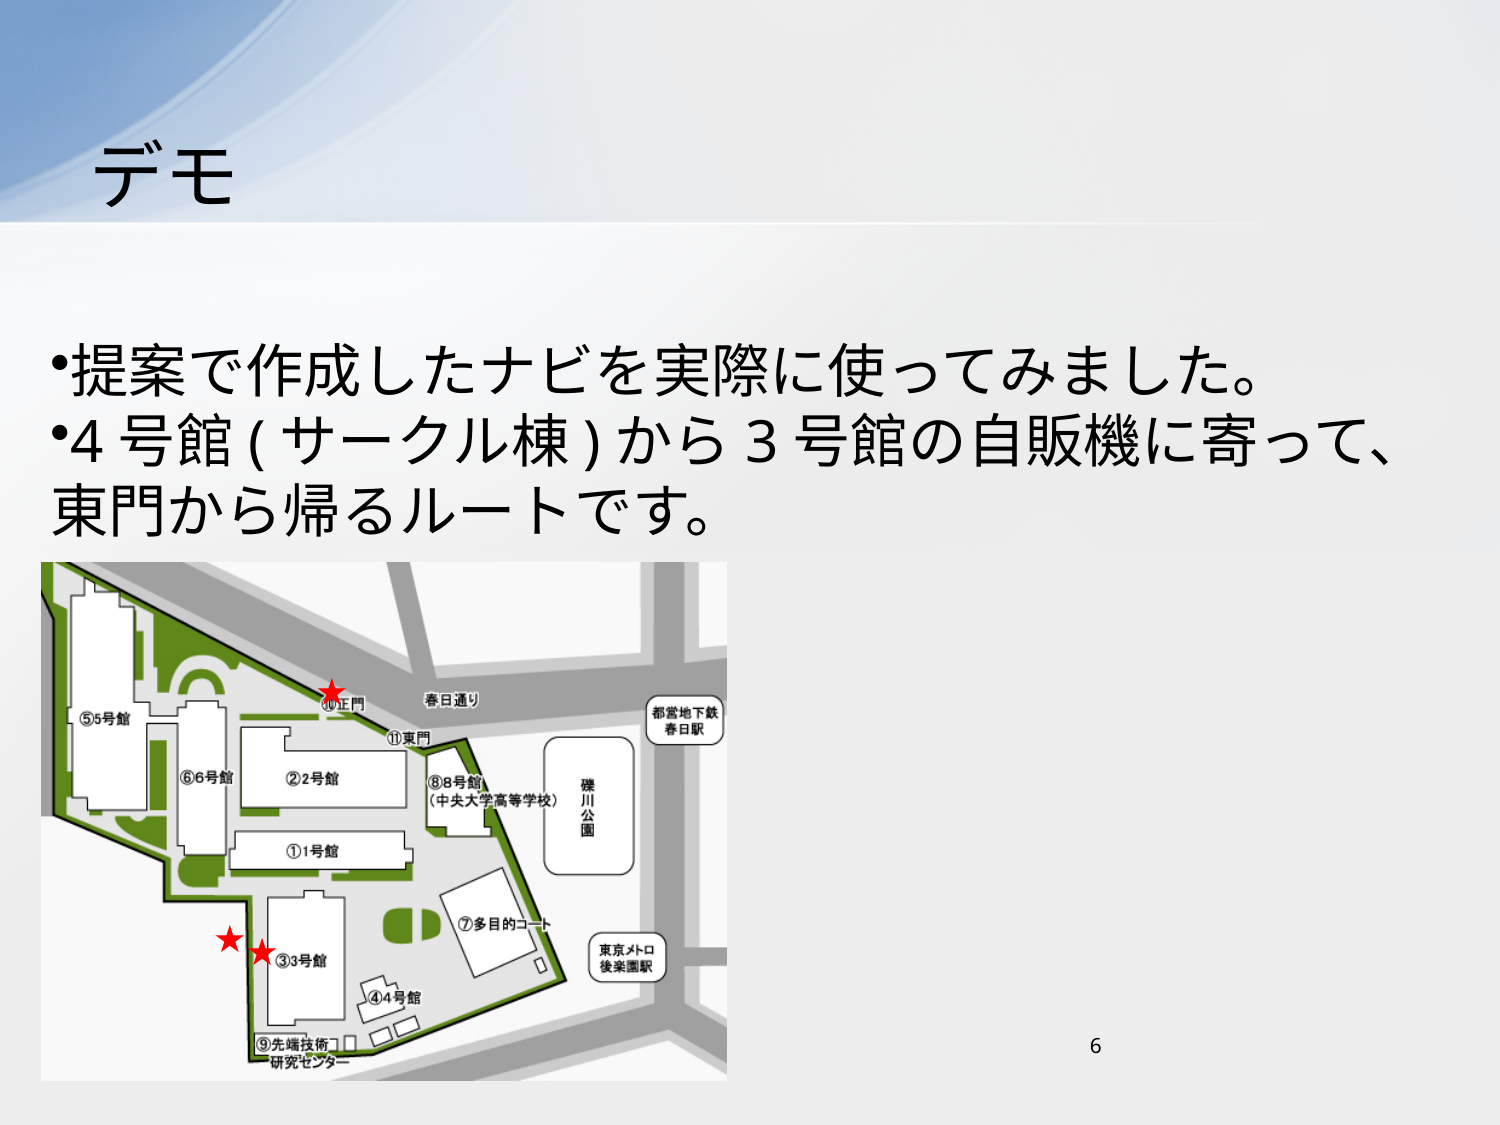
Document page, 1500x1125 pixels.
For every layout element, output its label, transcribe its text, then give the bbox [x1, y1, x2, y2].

title デモ [74, 51, 1425, 226]
subtitle 提案で作成したナビを実際に使ってみました。 4号館(サークル棟)から3号館の自販機に寄って、東門から帰るルートです。 [49, 317, 1400, 1047]
picture [0, 0, 1500, 1125]
slide_number 6 [1075, 1024, 1425, 1103]
